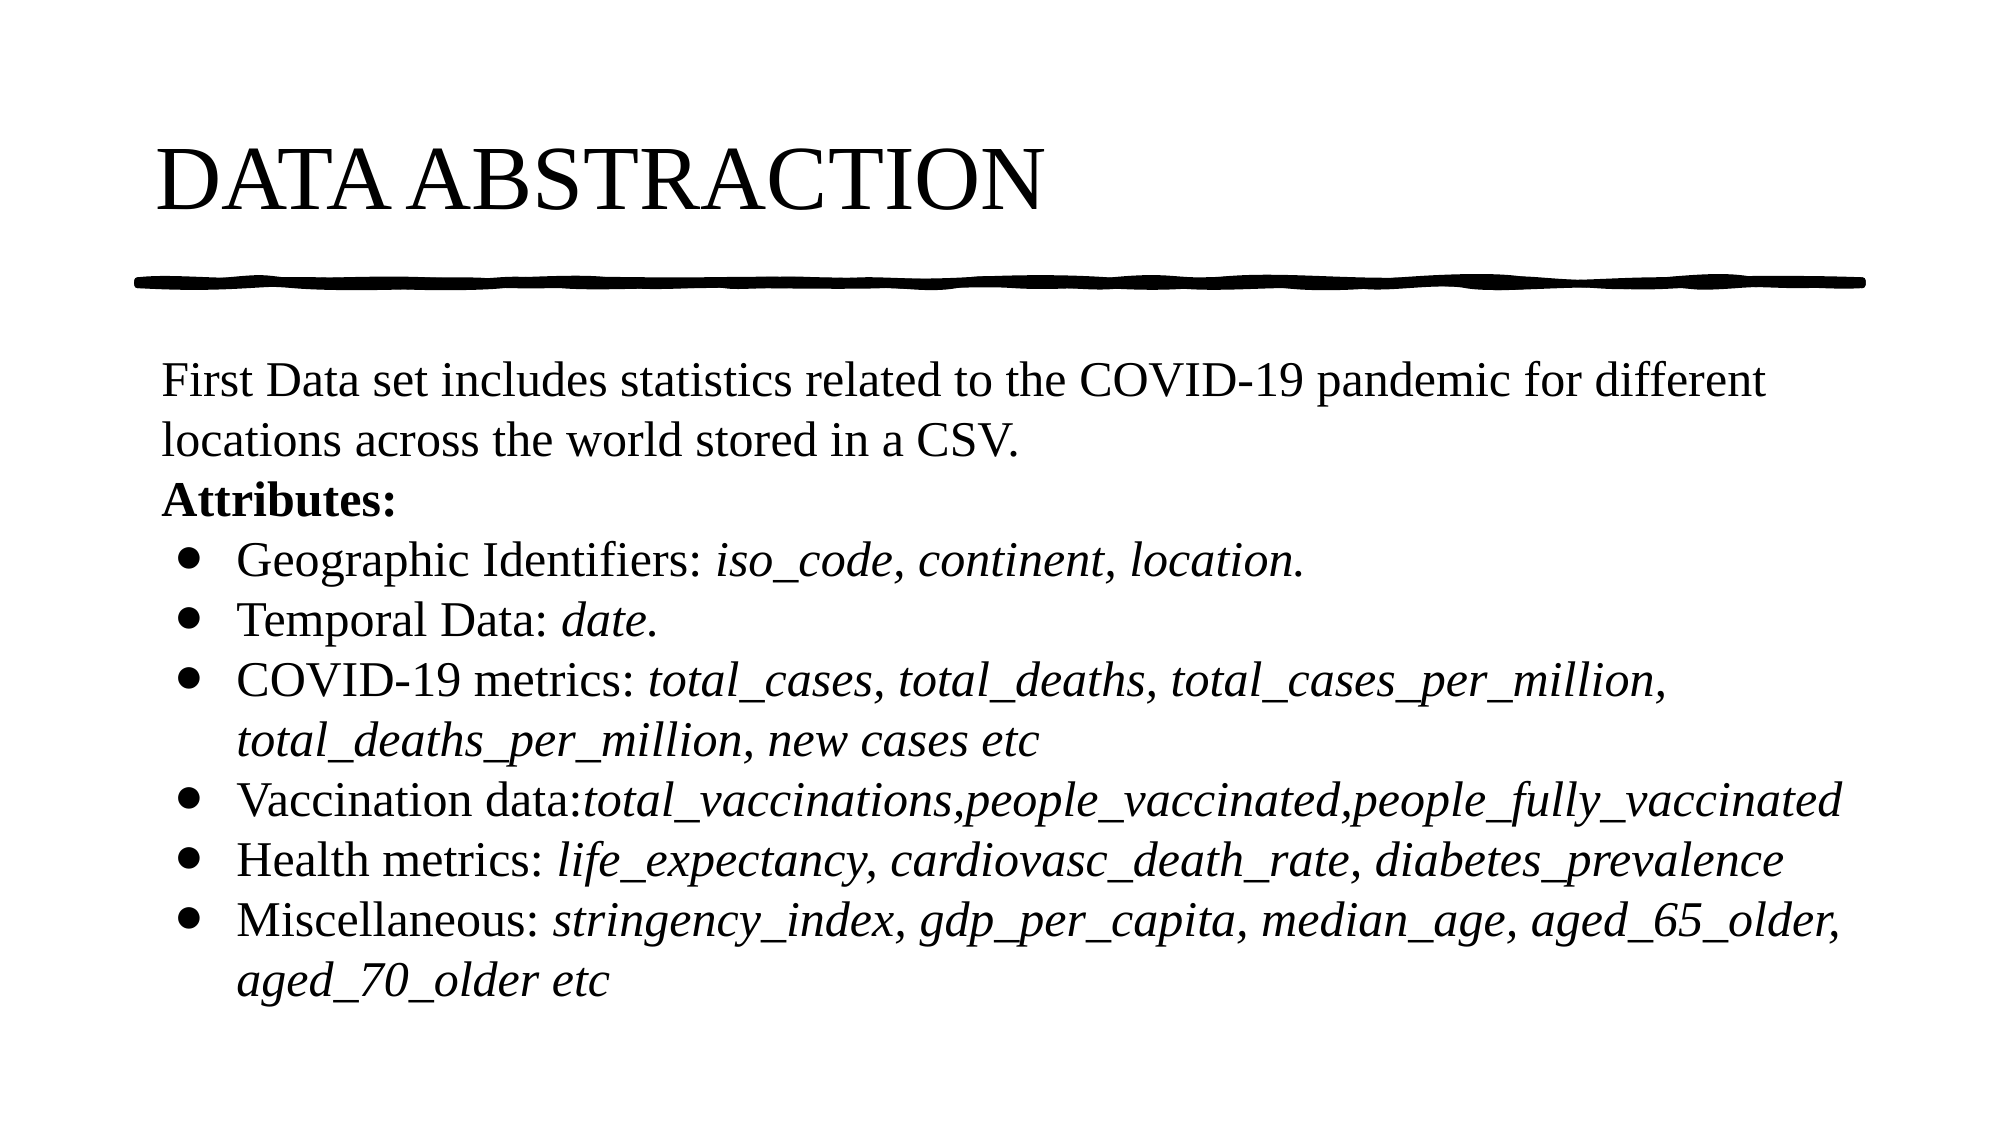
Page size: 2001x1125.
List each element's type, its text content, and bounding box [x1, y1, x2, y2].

title DATA ABSTRACTION [137, 59, 1863, 278]
text_box First Data set includes statistics related to the COVID-19 pandemic for different locations across the world stored in a CSV. Attributes: Geographic Identifiers: iso_code, continent, location. Temporal Data: date. COVID-19 metrics: total_cases, total_deaths, total_cases_per_million, total_deaths_per_million, new cases etc Vaccination data:total_vaccinations,people_vaccinated,people_fully_vaccinated Health metrics: life_expectancy, cardiovasc_death_rate, diabetes_prevalence Miscellaneous: stringency_index, gdp_per_capita, median_age, aged_65_older, aged_70_older etc [146, 331, 1863, 1050]
